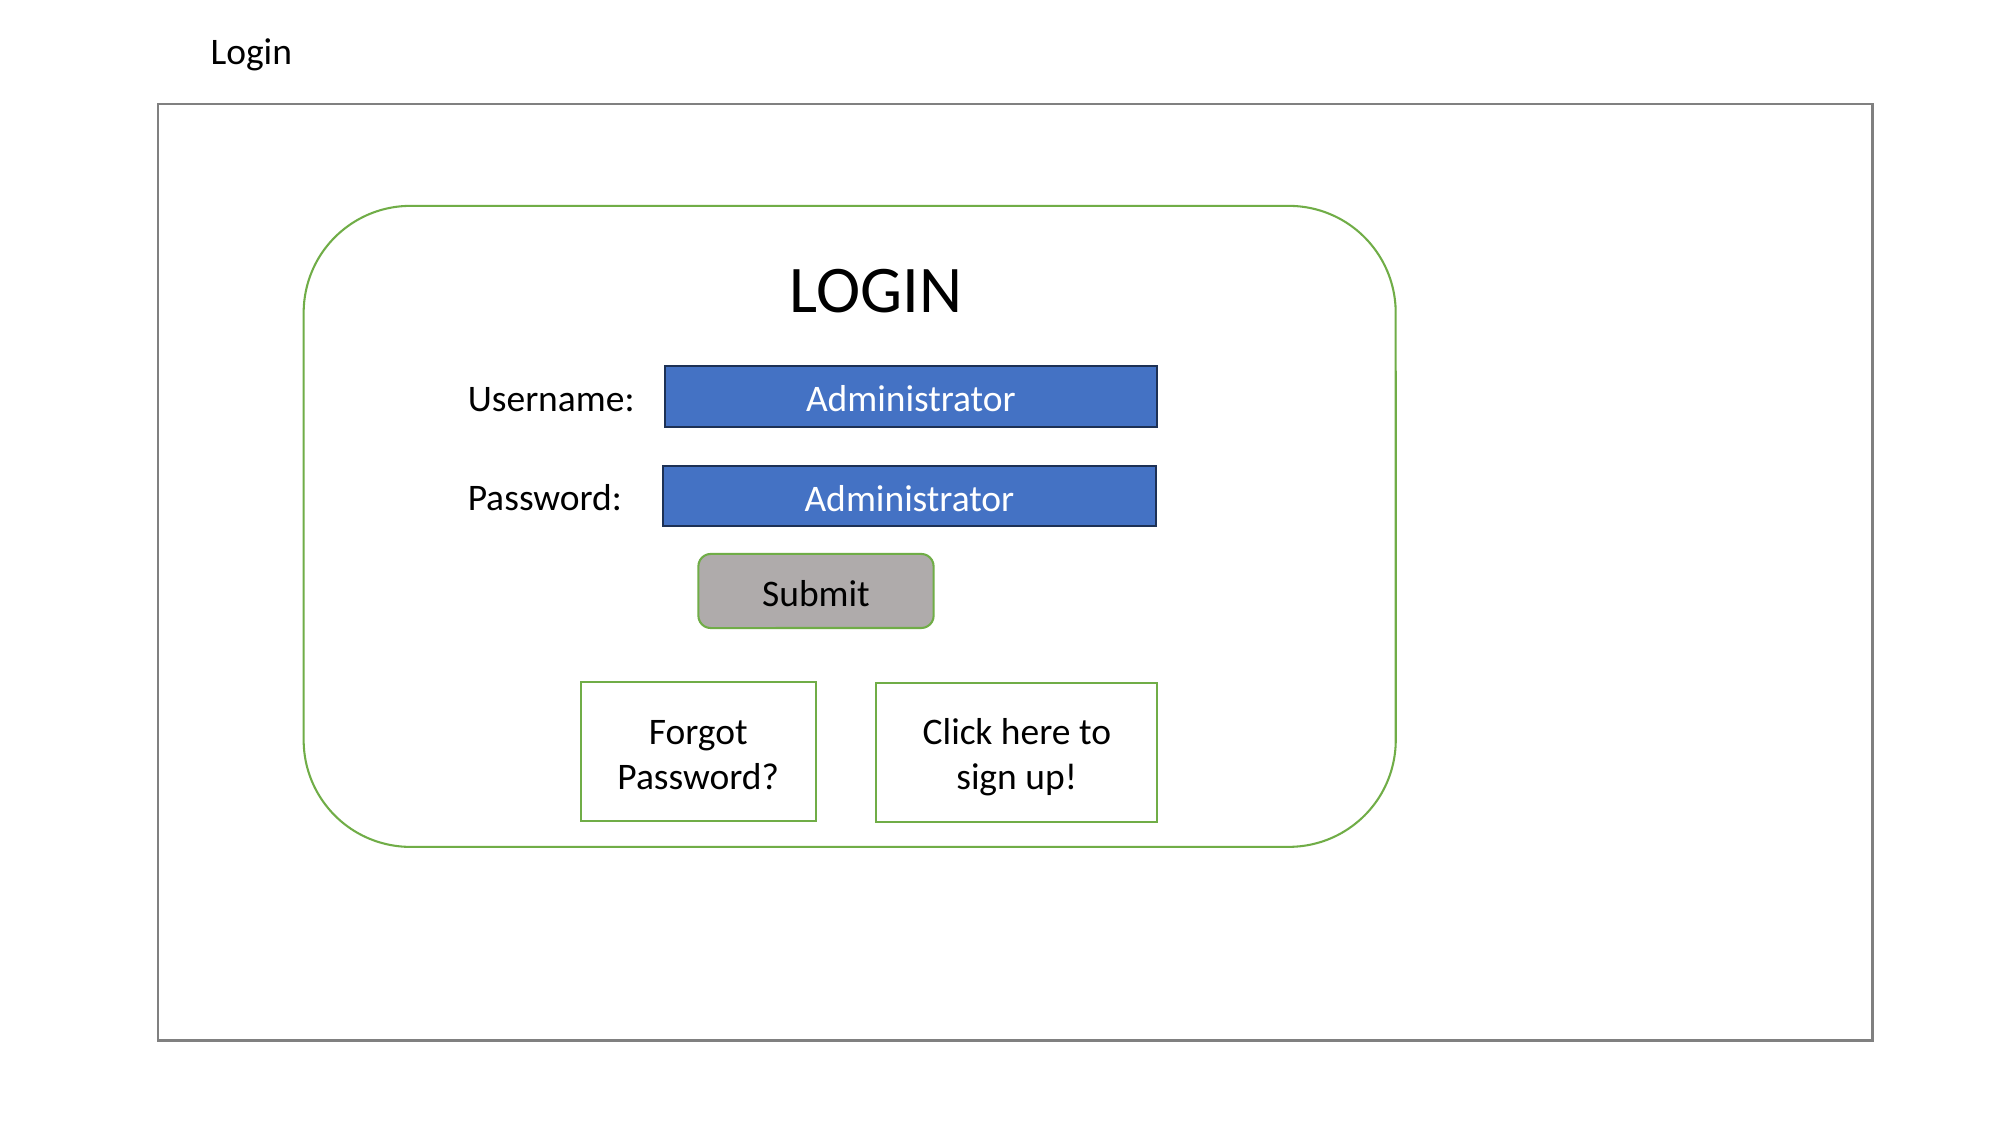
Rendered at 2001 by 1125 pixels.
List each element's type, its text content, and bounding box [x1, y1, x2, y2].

text_box Login [195, 19, 793, 80]
text_box [302, 204, 1397, 848]
text_box Forgot Password? [580, 681, 817, 822]
text_box LOGIN [570, 224, 1183, 347]
text_box Username: [453, 366, 664, 426]
text_box Administrator [664, 365, 1158, 428]
text_box Click here to sign up! [875, 682, 1158, 823]
text_box Submit [697, 552, 935, 630]
text_box Administrator [662, 465, 1157, 527]
text_box Password: [453, 465, 662, 526]
text_box [157, 103, 1874, 1042]
